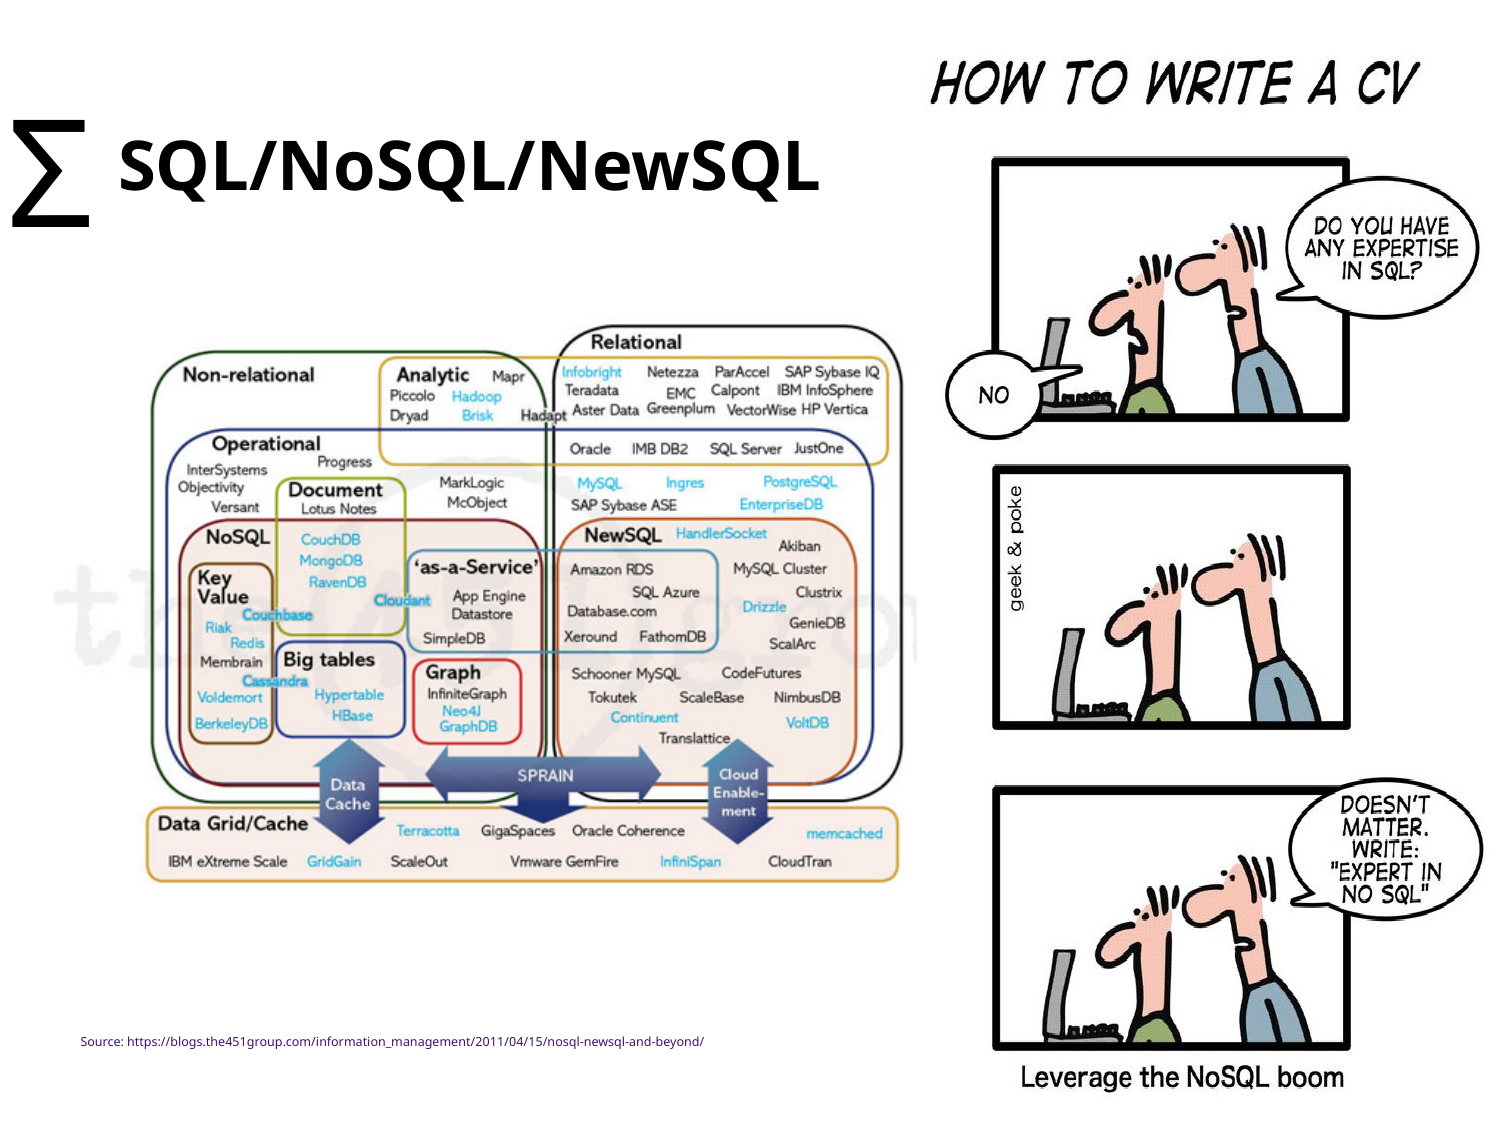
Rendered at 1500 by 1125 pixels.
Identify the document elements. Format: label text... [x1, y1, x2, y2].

text_box Source: https://blogs.the451group.com/information_management/2011/04/15/nosql-newsql-and-beyond/ [65, 1027, 816, 1057]
picture [42, 37, 1500, 1115]
text_box Σ [0, 70, 108, 265]
title SQL/NoSQL/NewSQL [103, 59, 911, 278]
